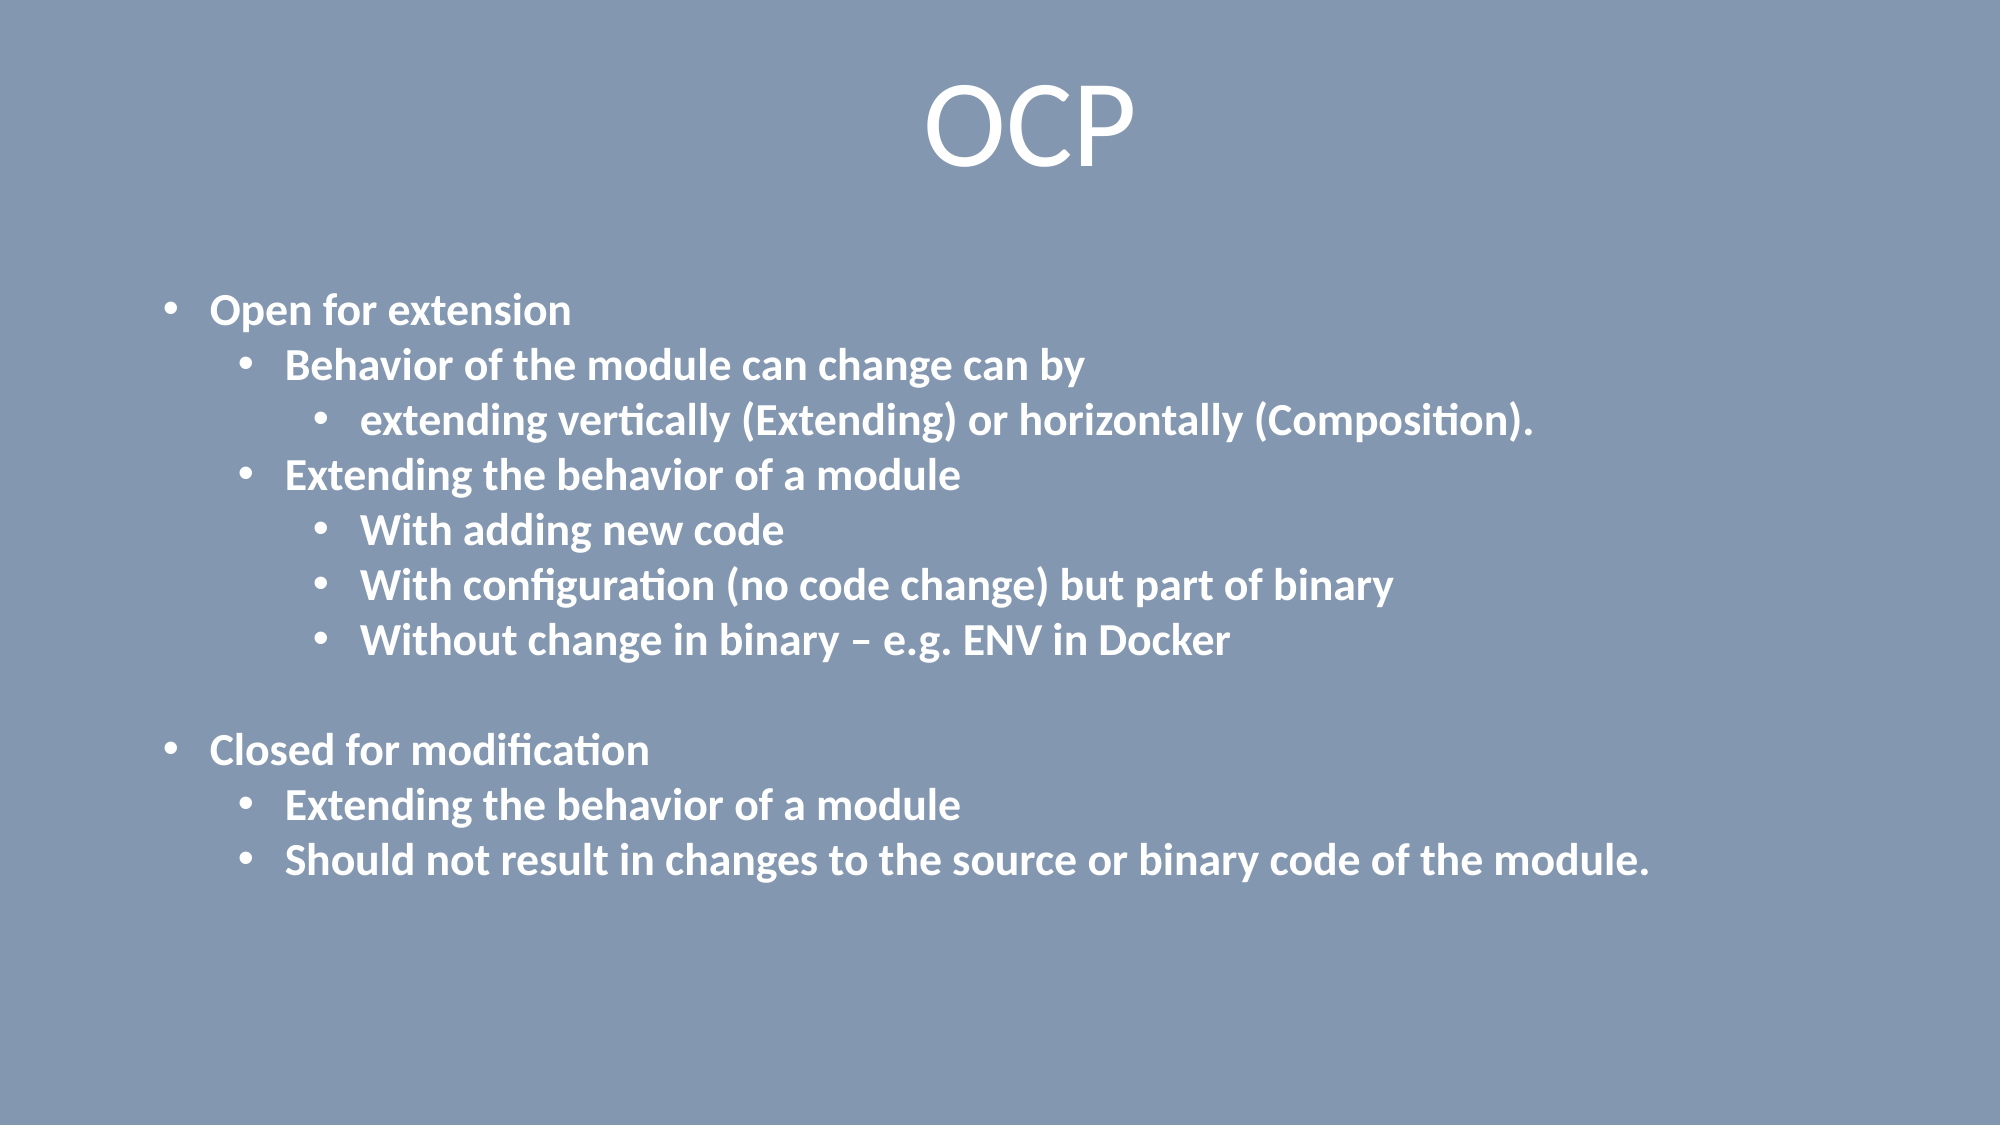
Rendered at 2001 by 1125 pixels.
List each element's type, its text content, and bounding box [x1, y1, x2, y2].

title OCP [167, 17, 1893, 235]
text_box Open for extension Behavior of the module can change can by extending vertically (Extending) or horizontally (Composition). Extending the behavior of a module With adding new code With configuration (no code change) but part of binary Without change in binary – e.g. ENV in Docker Closed for modification Extending the behavior of a module Should not result in changes to the source or binary code of the module. [148, 272, 1890, 1112]
